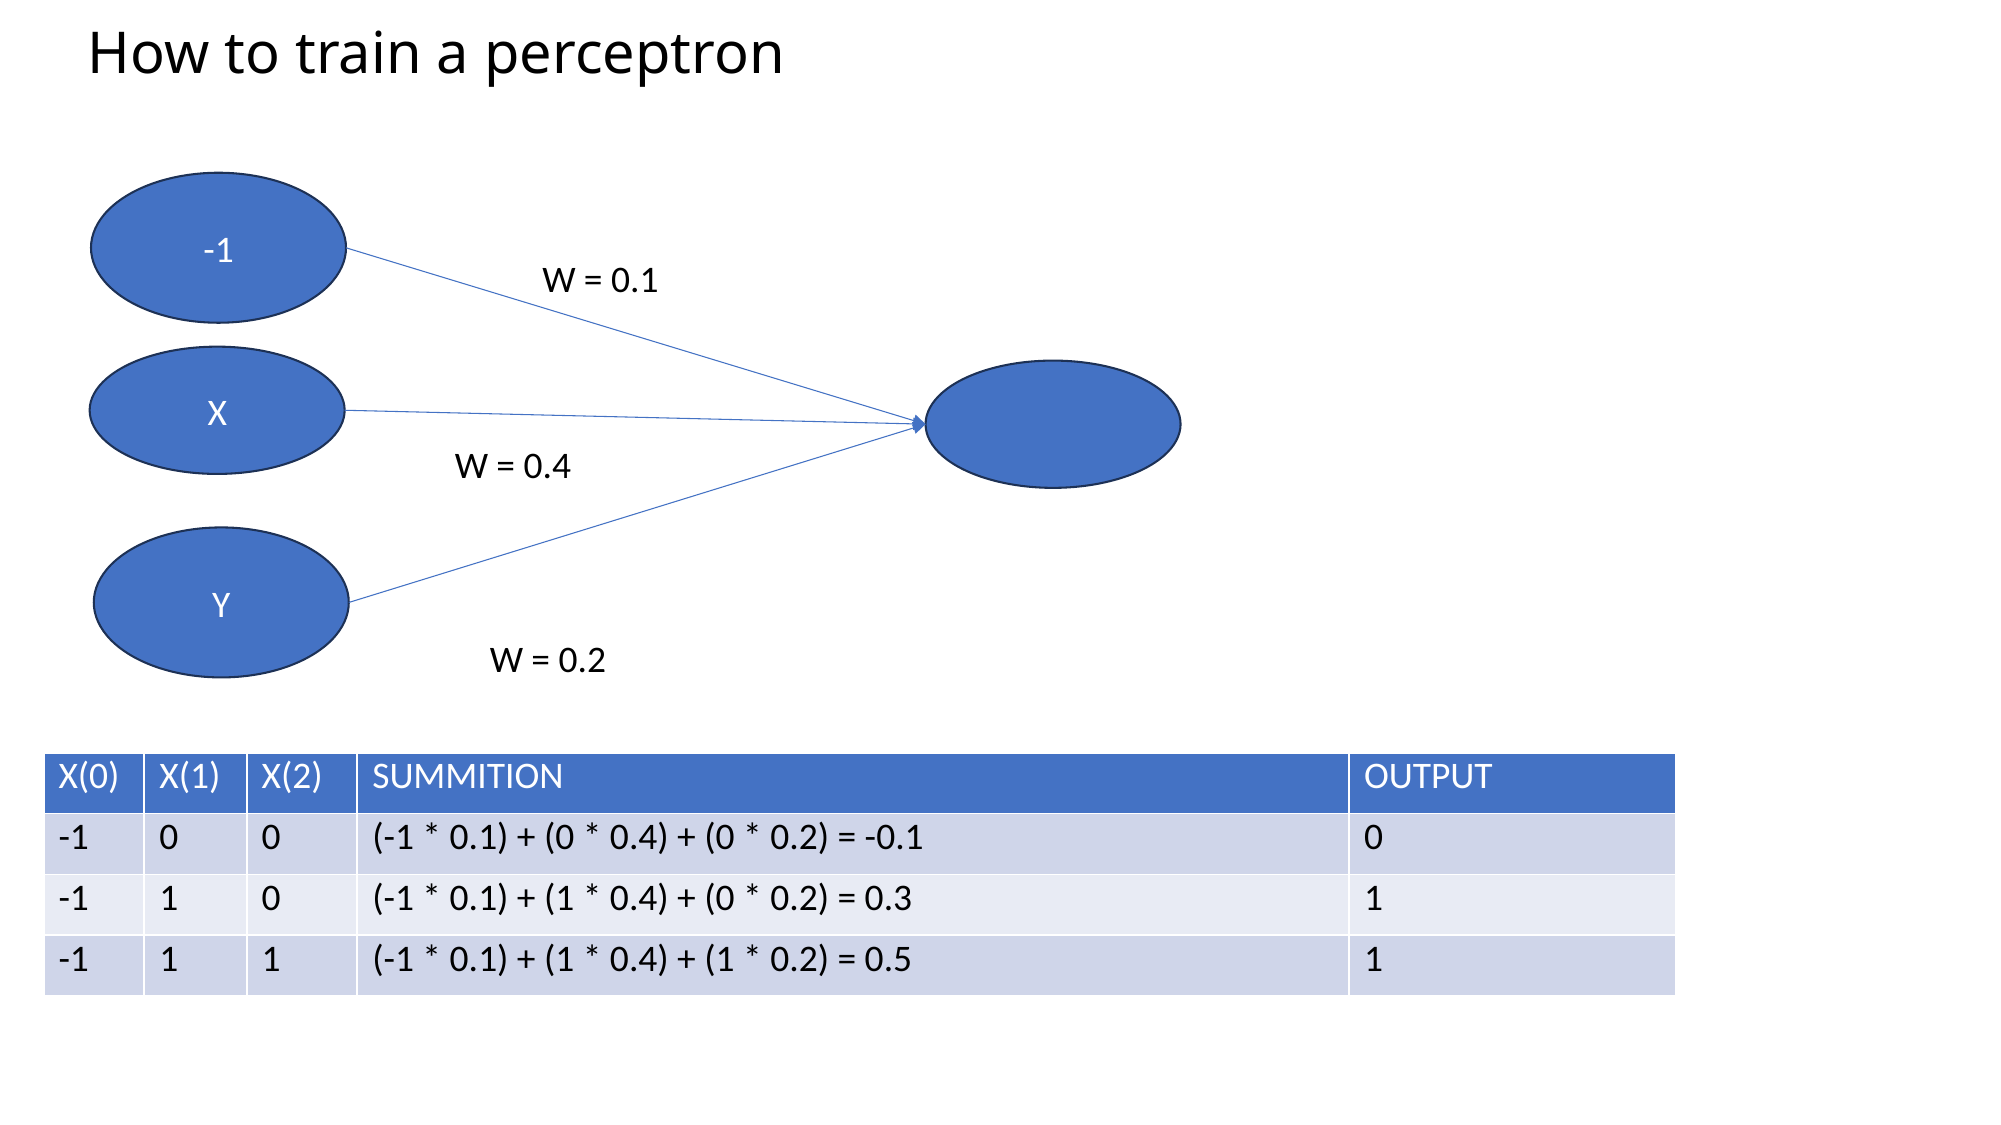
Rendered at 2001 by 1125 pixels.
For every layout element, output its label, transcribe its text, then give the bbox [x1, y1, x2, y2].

table_cell 1 [248, 936, 356, 995]
text_box -1 [89, 171, 347, 324]
table_cell 1 [1350, 875, 1675, 934]
text_box W = 0.2 [474, 627, 695, 688]
table_cell 1 [145, 936, 246, 995]
table_header X(0) [45, 754, 143, 813]
text_box X [88, 345, 345, 475]
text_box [348, 424, 926, 603]
table_header X(2) [248, 754, 356, 813]
text_box Y [92, 526, 350, 679]
table_cell -1 [45, 875, 143, 934]
text_box [926, 359, 1182, 489]
table_cell 1 [1350, 936, 1675, 995]
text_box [345, 247, 926, 410]
table_cell (-1 * 0.1) + (1 * 0.4) + (1 * 0.2) = 0.5 [358, 936, 1348, 995]
table_header OUTPUT [1350, 754, 1675, 813]
table_cell (-1 * 0.1) + (1 * 0.4) + (0 * 0.2) = 0.3 [358, 875, 1348, 934]
table_cell 0 [1350, 814, 1675, 874]
table_header X(1) [145, 754, 246, 813]
table_cell (-1 * 0.1) + (0 * 0.4) + (0 * 0.2) = -0.1 [358, 814, 1348, 874]
table_cell 0 [248, 875, 356, 934]
table_cell 0 [145, 814, 246, 874]
table_cell 1 [145, 875, 246, 934]
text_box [344, 410, 926, 425]
table_cell -1 [45, 814, 143, 874]
title How to train a perceptron [72, 15, 1706, 94]
table_cell 0 [248, 814, 356, 874]
table_header SUMMITION [358, 754, 1348, 813]
table_cell -1 [45, 936, 143, 995]
